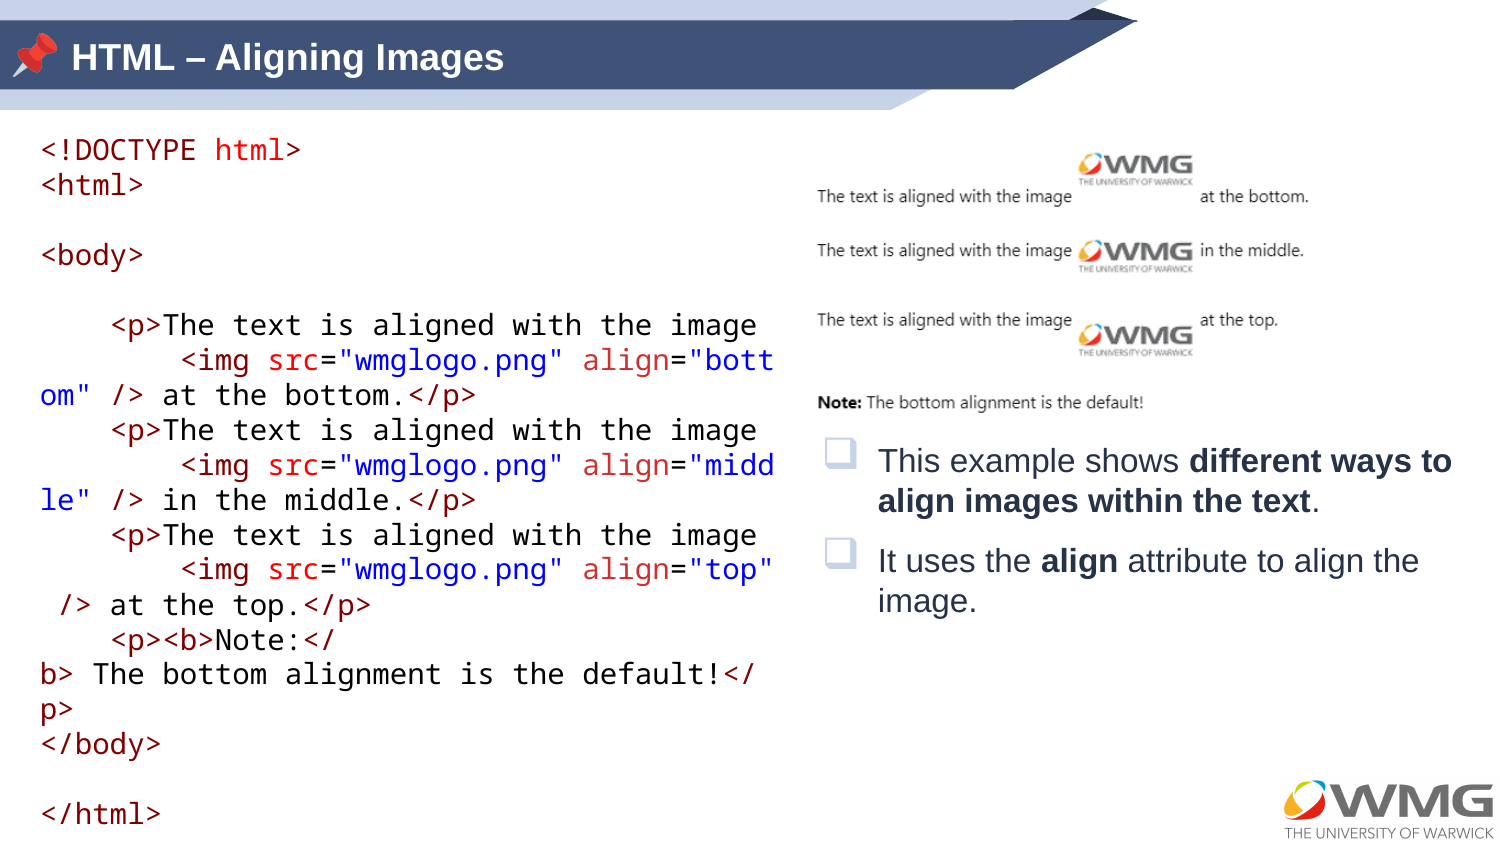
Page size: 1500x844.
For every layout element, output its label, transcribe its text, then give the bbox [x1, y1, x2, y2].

picture [13, 33, 56, 77]
text_box This example shows different ways to align images within the text. It uses the align attribute to align the image. [806, 431, 1490, 627]
title HTML – Aligning Images [56, 21, 1089, 91]
picture [804, 135, 1351, 426]
text_box <!DOCTYPE html> <html> <body> <p>The text is aligned with the image <img src="wmglogo.png" align="bottom" /> at the bottom.</p> <p>The text is aligned with the image <img src="wmglogo.png" align="middle" /> in the middle.</p> <p>The text is aligned with the image <img src="wmglogo.png" align="top" /> at the top.</p> <p><b>Note:</b> The bottom alignment is the default!</p> </body> </html> [25, 123, 805, 838]
picture [1278, 777, 1500, 842]
